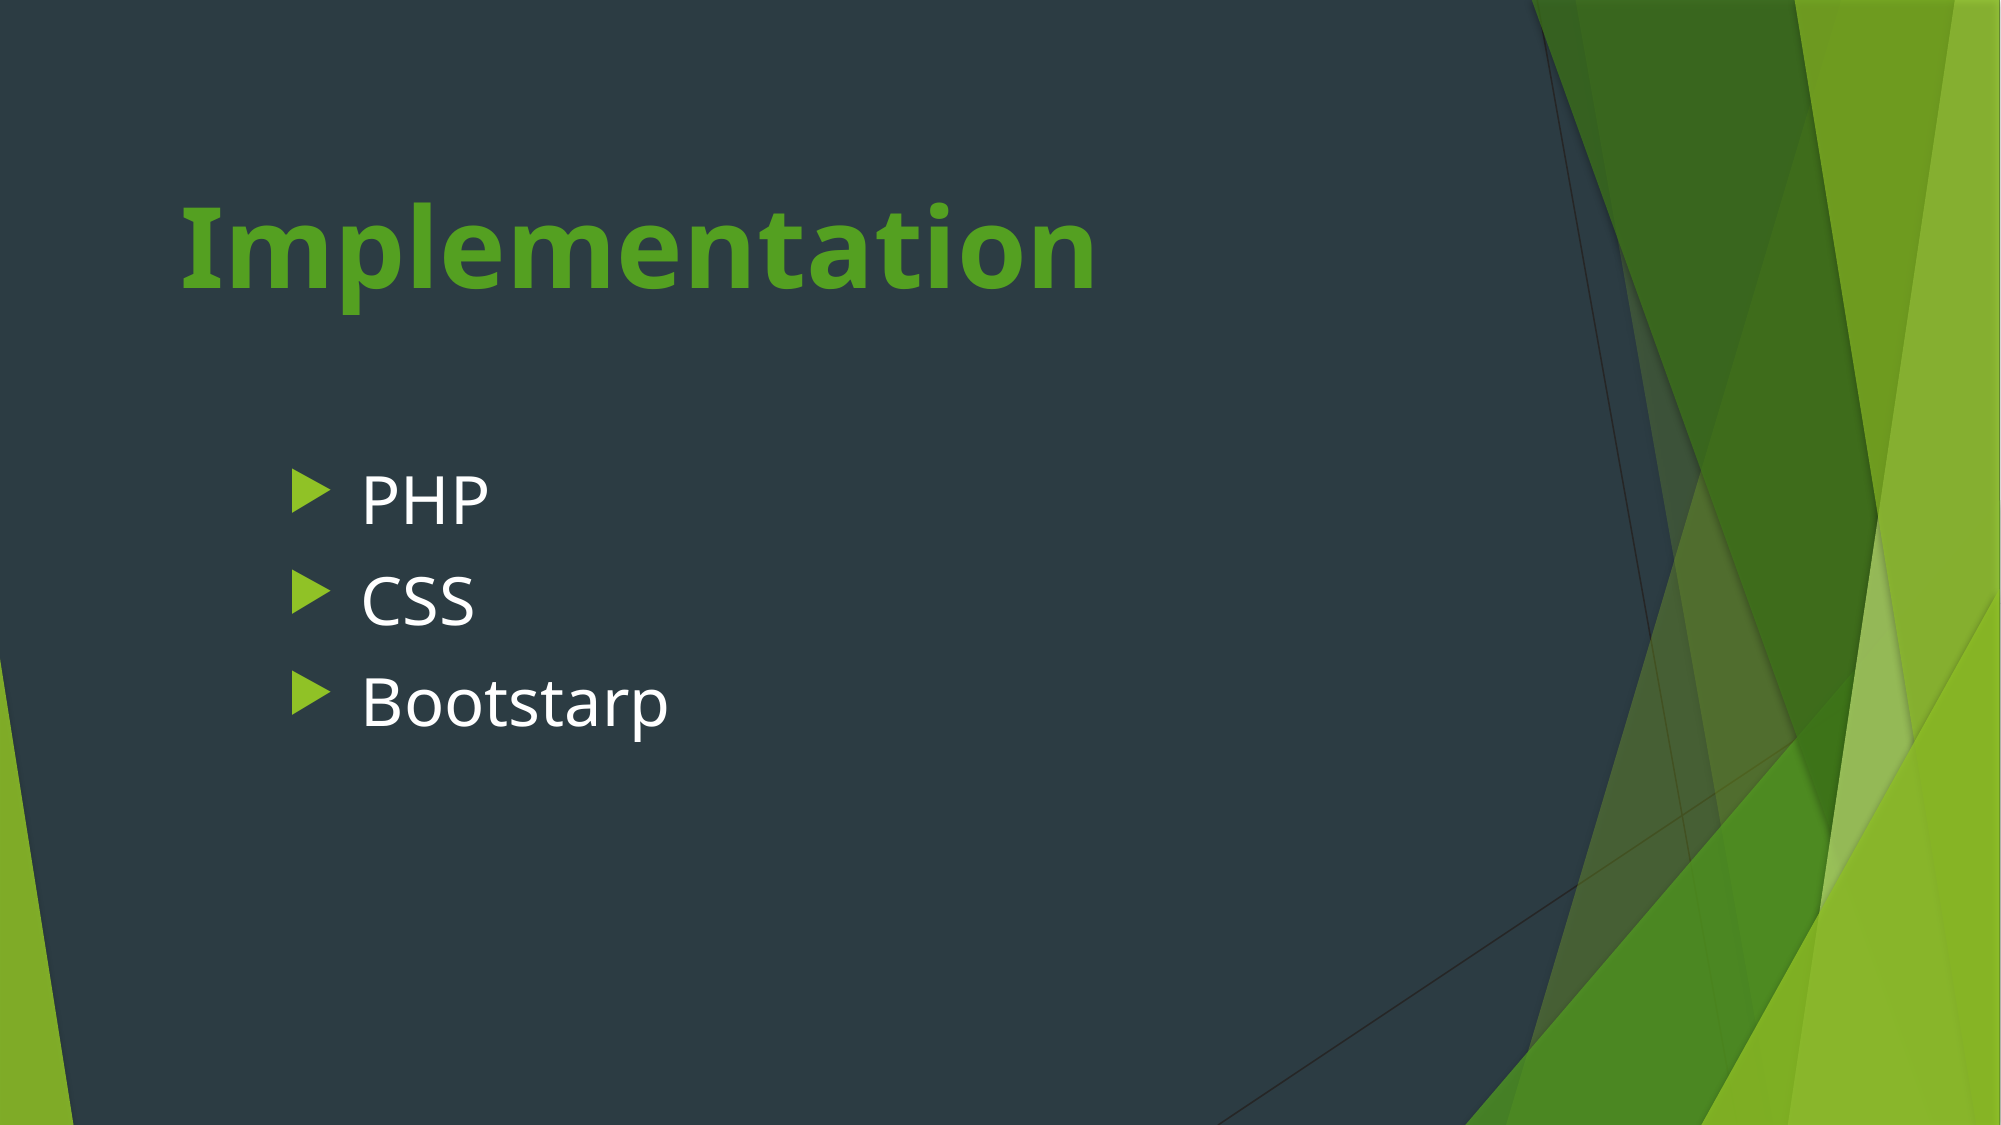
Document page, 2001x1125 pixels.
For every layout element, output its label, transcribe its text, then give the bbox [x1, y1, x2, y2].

title Implementation [165, 168, 1576, 385]
list PHP CSS Bootstarp [272, 384, 1683, 1022]
